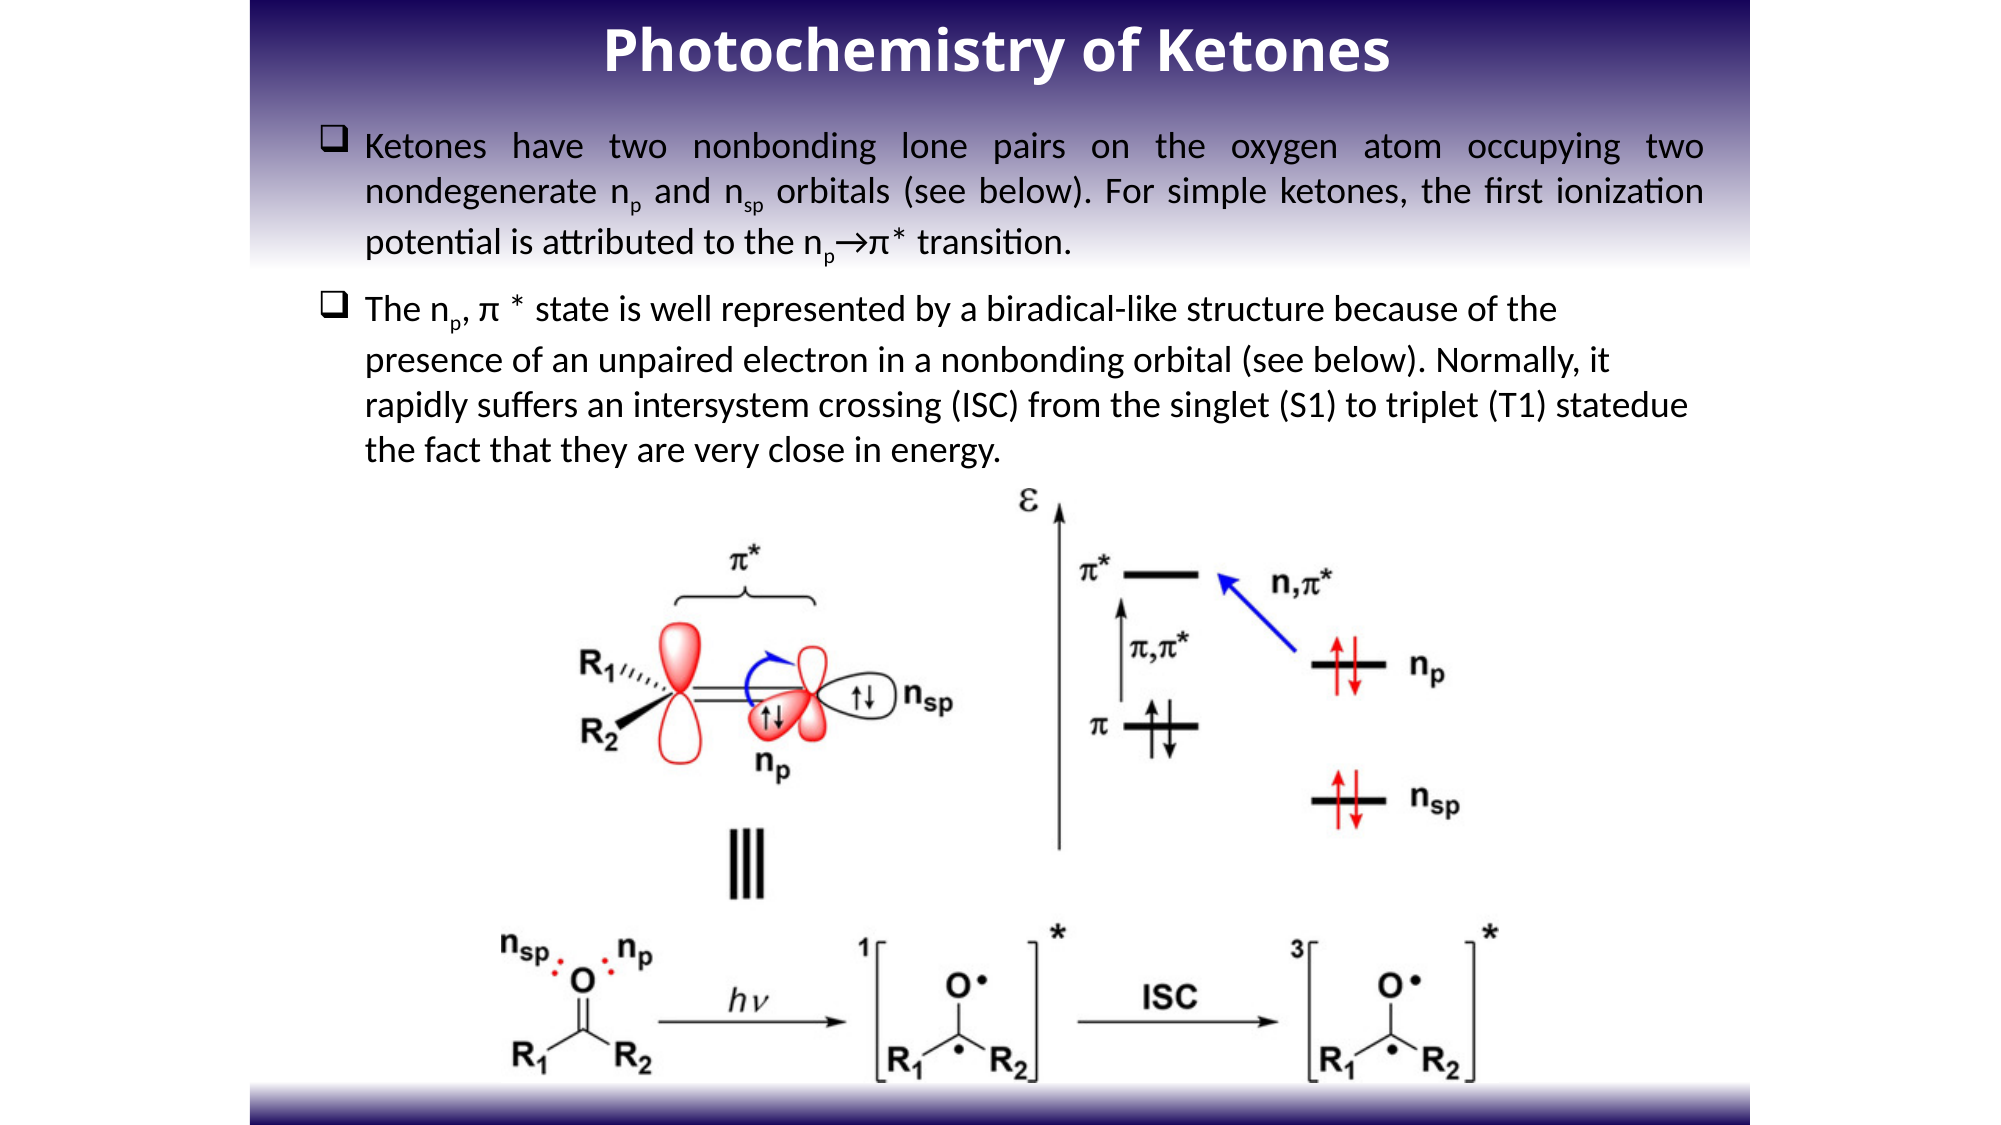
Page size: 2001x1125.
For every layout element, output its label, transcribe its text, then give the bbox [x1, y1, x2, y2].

text_box The np, π * state is well represented by a biradical-like structure because of the presence of an unpaired electron in a nonbonding orbital (see below). Normally, it rapidly suffers an intersystem crossing (ISC) from the singlet (S1) to triplet (T1) statedue the fact that they are very close in energy. [303, 276, 1721, 478]
text_box Ketones have two nonbonding lone pairs on the oxygen atom occupying two nondegenerate np and nsp orbitals (see below). For simple ketones, the first ionization potential is attributed to the np→π* transition. [303, 113, 1721, 276]
text_box [249, 1082, 1750, 1125]
text_box [249, 0, 1750, 270]
text_box Photochemistry of Ketones [261, 5, 1733, 151]
picture [501, 488, 1499, 1083]
